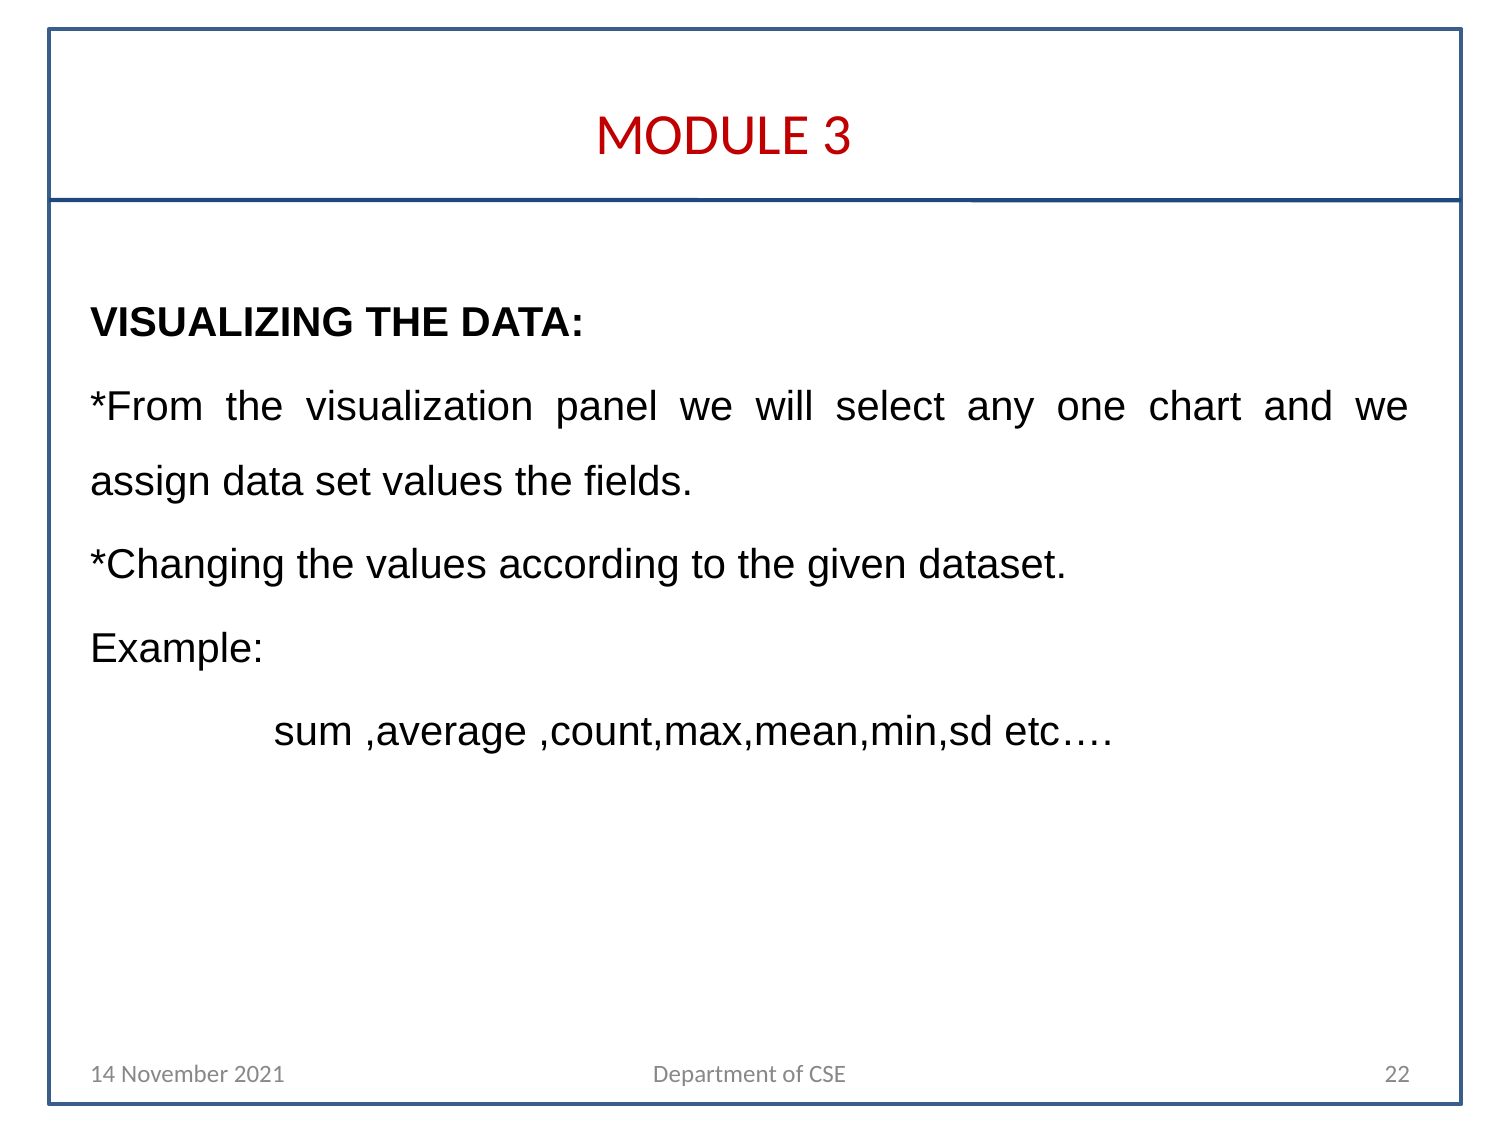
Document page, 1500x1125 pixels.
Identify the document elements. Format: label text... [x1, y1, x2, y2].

slide_number ‹#› [1074, 1042, 1425, 1103]
title MODULE 3 [49, 37, 1399, 225]
footer Department of CSE [512, 1042, 988, 1103]
list VISUALIZING THE DATA: *From the visualization panel we will select any one chart and we assign data set values the fields. *Changing the values according to the given dataset. Example: sum ,average ,count,max,mean,min,sd etc…. [75, 262, 1425, 1005]
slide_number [75, 1042, 425, 1103]
